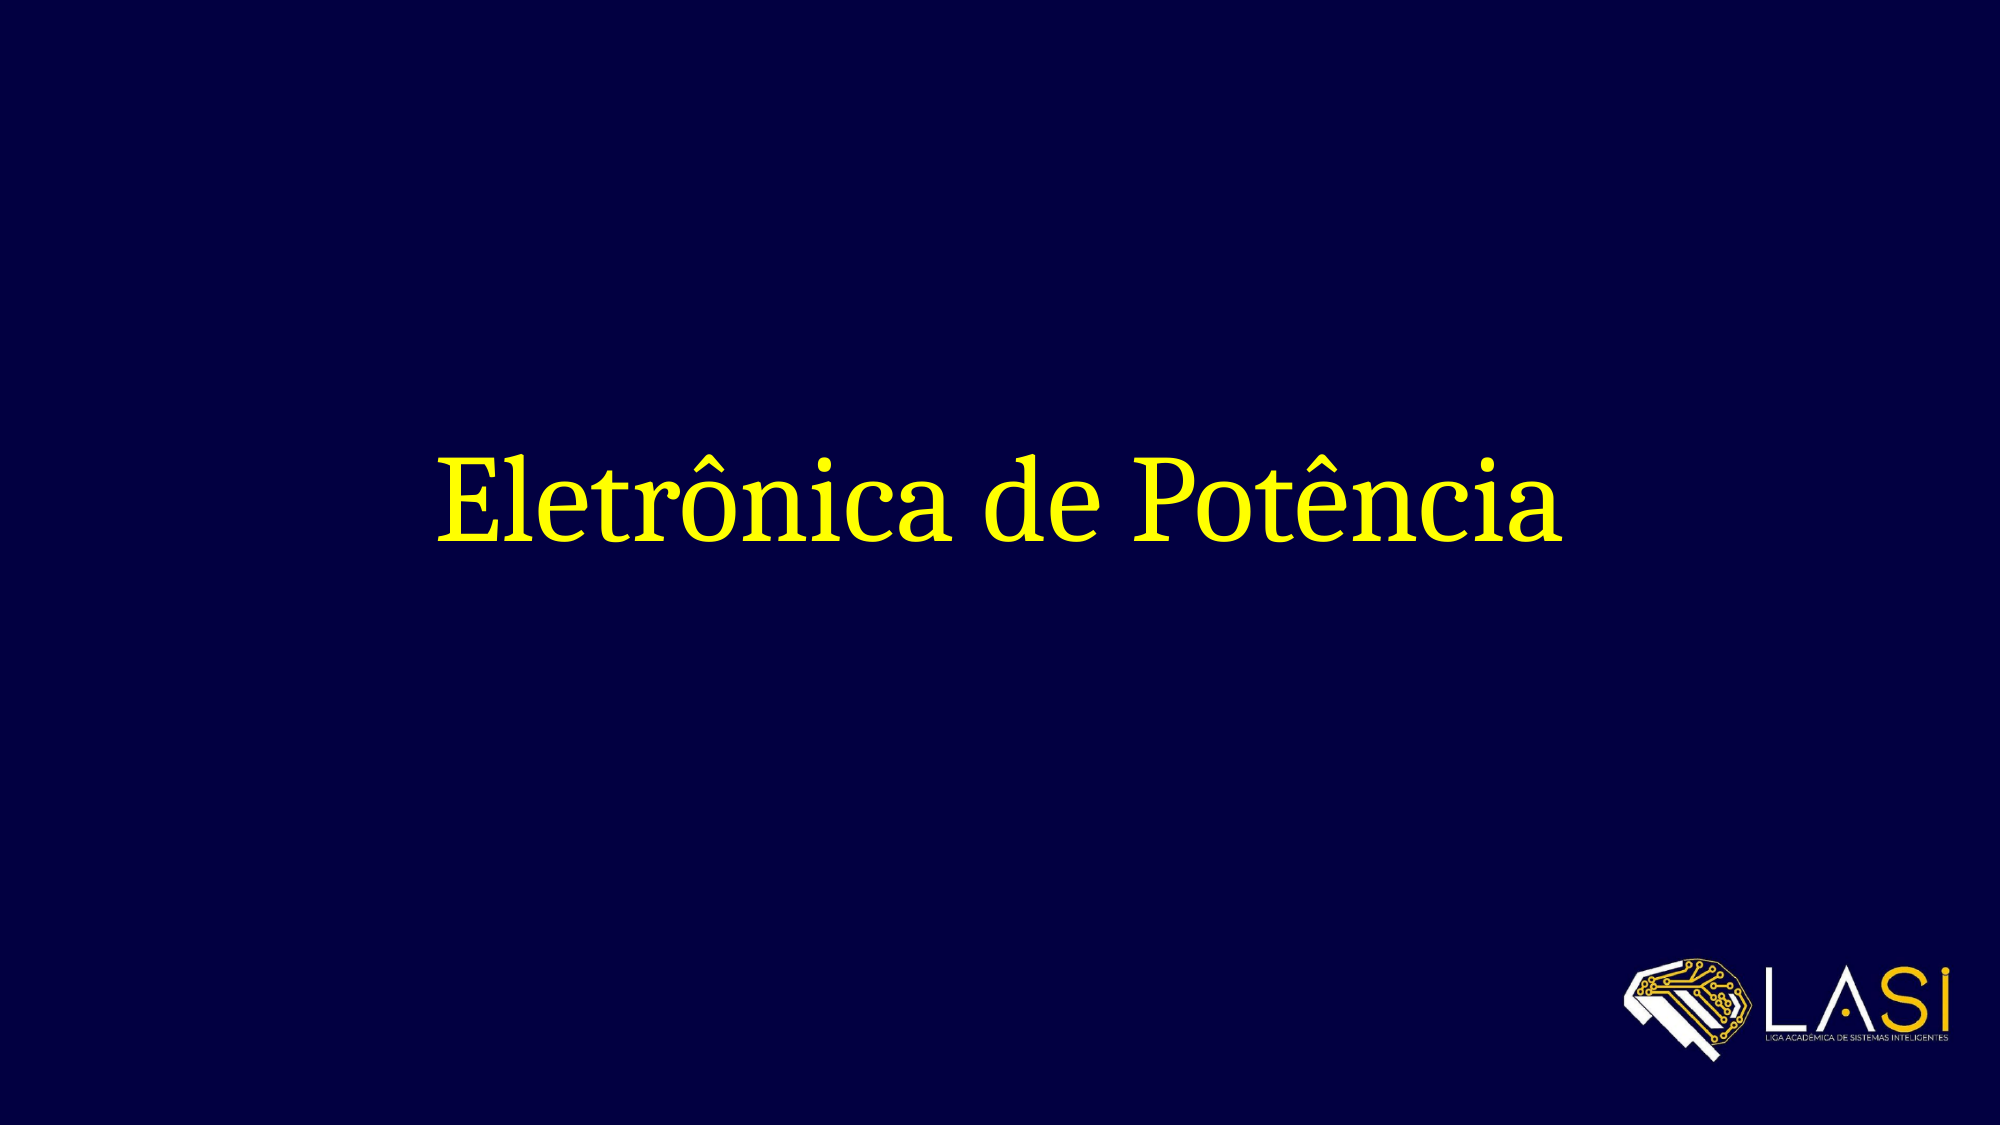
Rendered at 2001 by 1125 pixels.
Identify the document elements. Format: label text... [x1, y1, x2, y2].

picture [1622, 947, 1960, 1068]
title Eletrônica de Potência [249, 184, 1750, 576]
